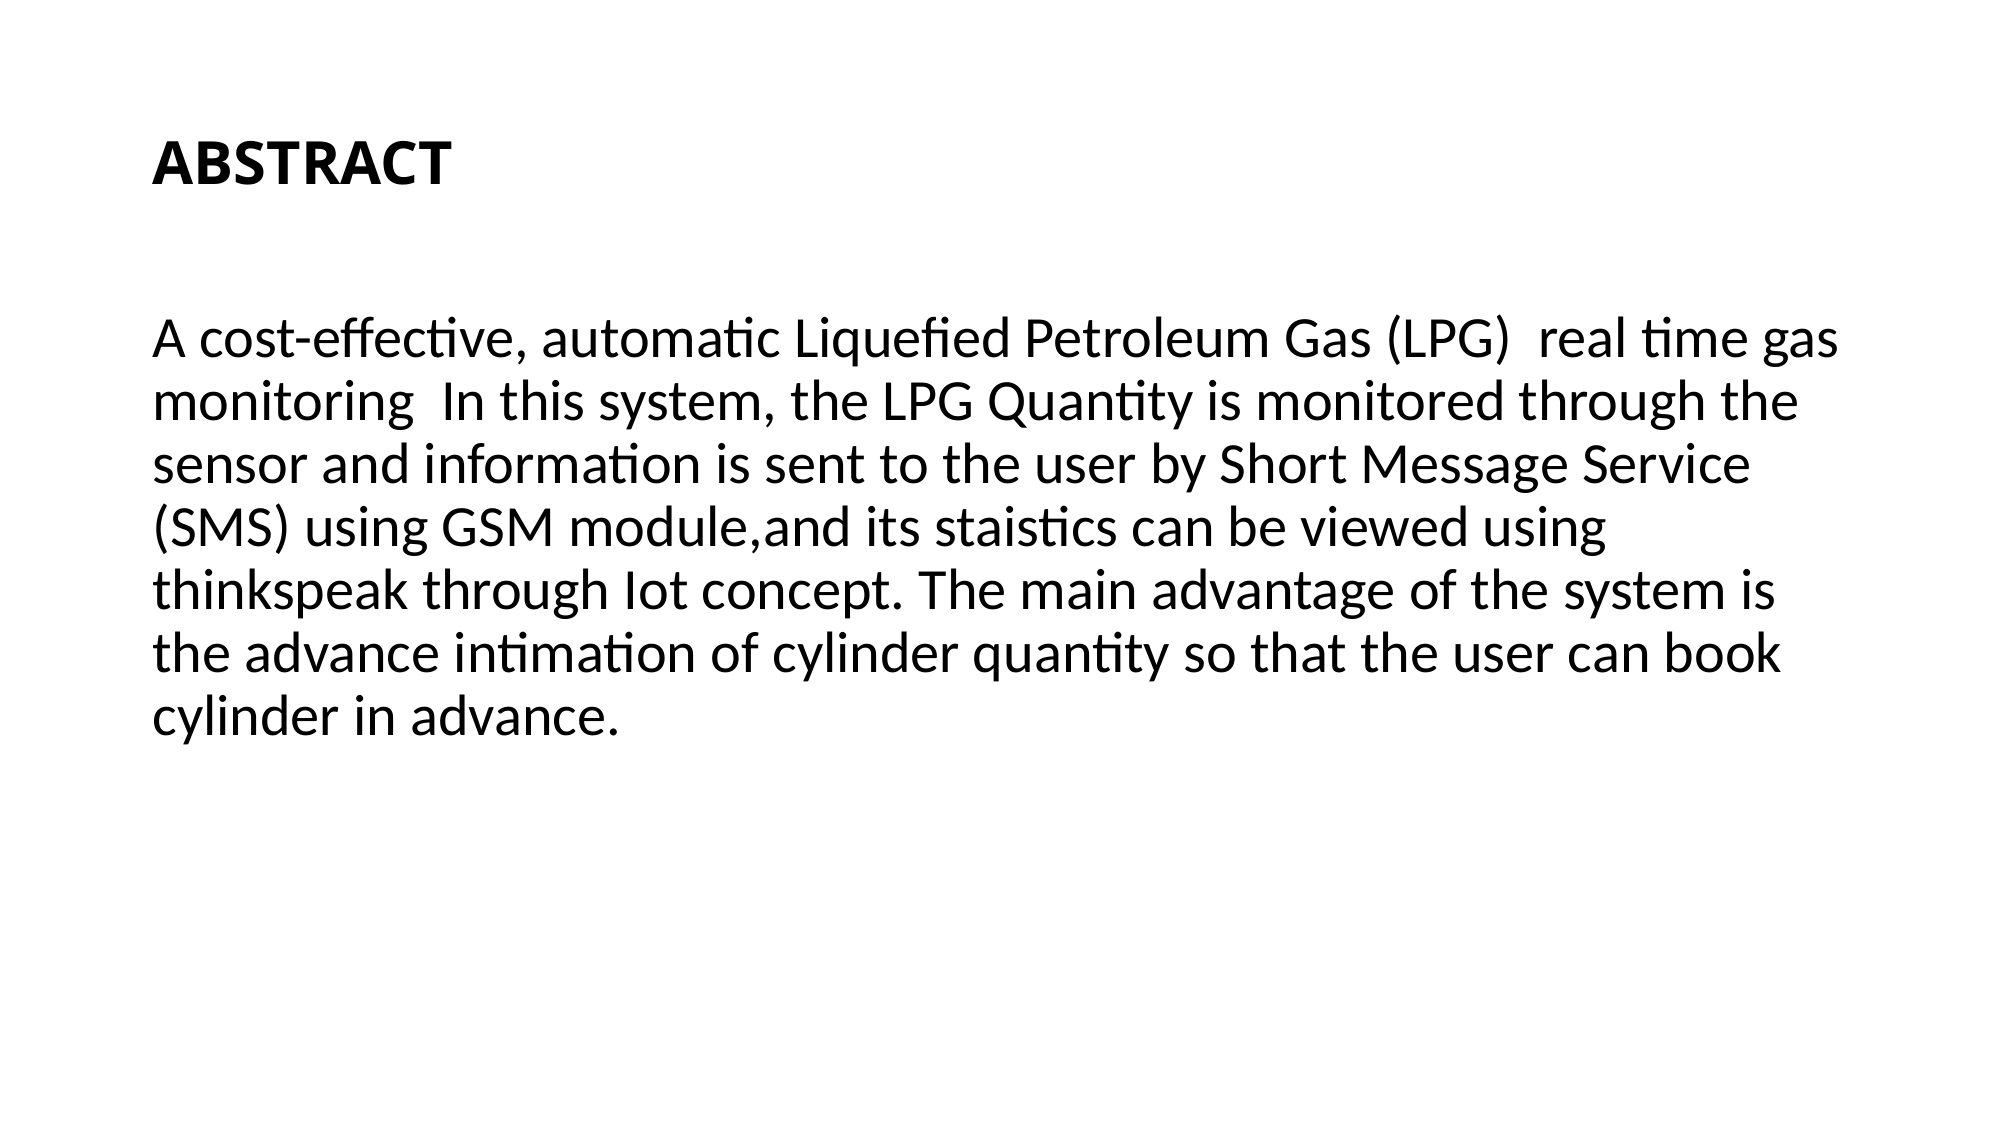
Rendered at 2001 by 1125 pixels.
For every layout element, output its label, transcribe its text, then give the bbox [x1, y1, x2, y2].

title ABSTRACT [137, 59, 1863, 278]
list A cost-effective, automatic Liquefied Petroleum Gas (LPG) real time gas monitoring In this system, the LPG Quantity is monitored through the sensor and information is sent to the user by Short Message Service (SMS) using GSM module,and its staistics can be viewed using thinkspeak through Iot concept. The main advantage of the system is the advance intimation of cylinder quantity so that the user can book cylinder in advance. [137, 299, 1863, 1014]
